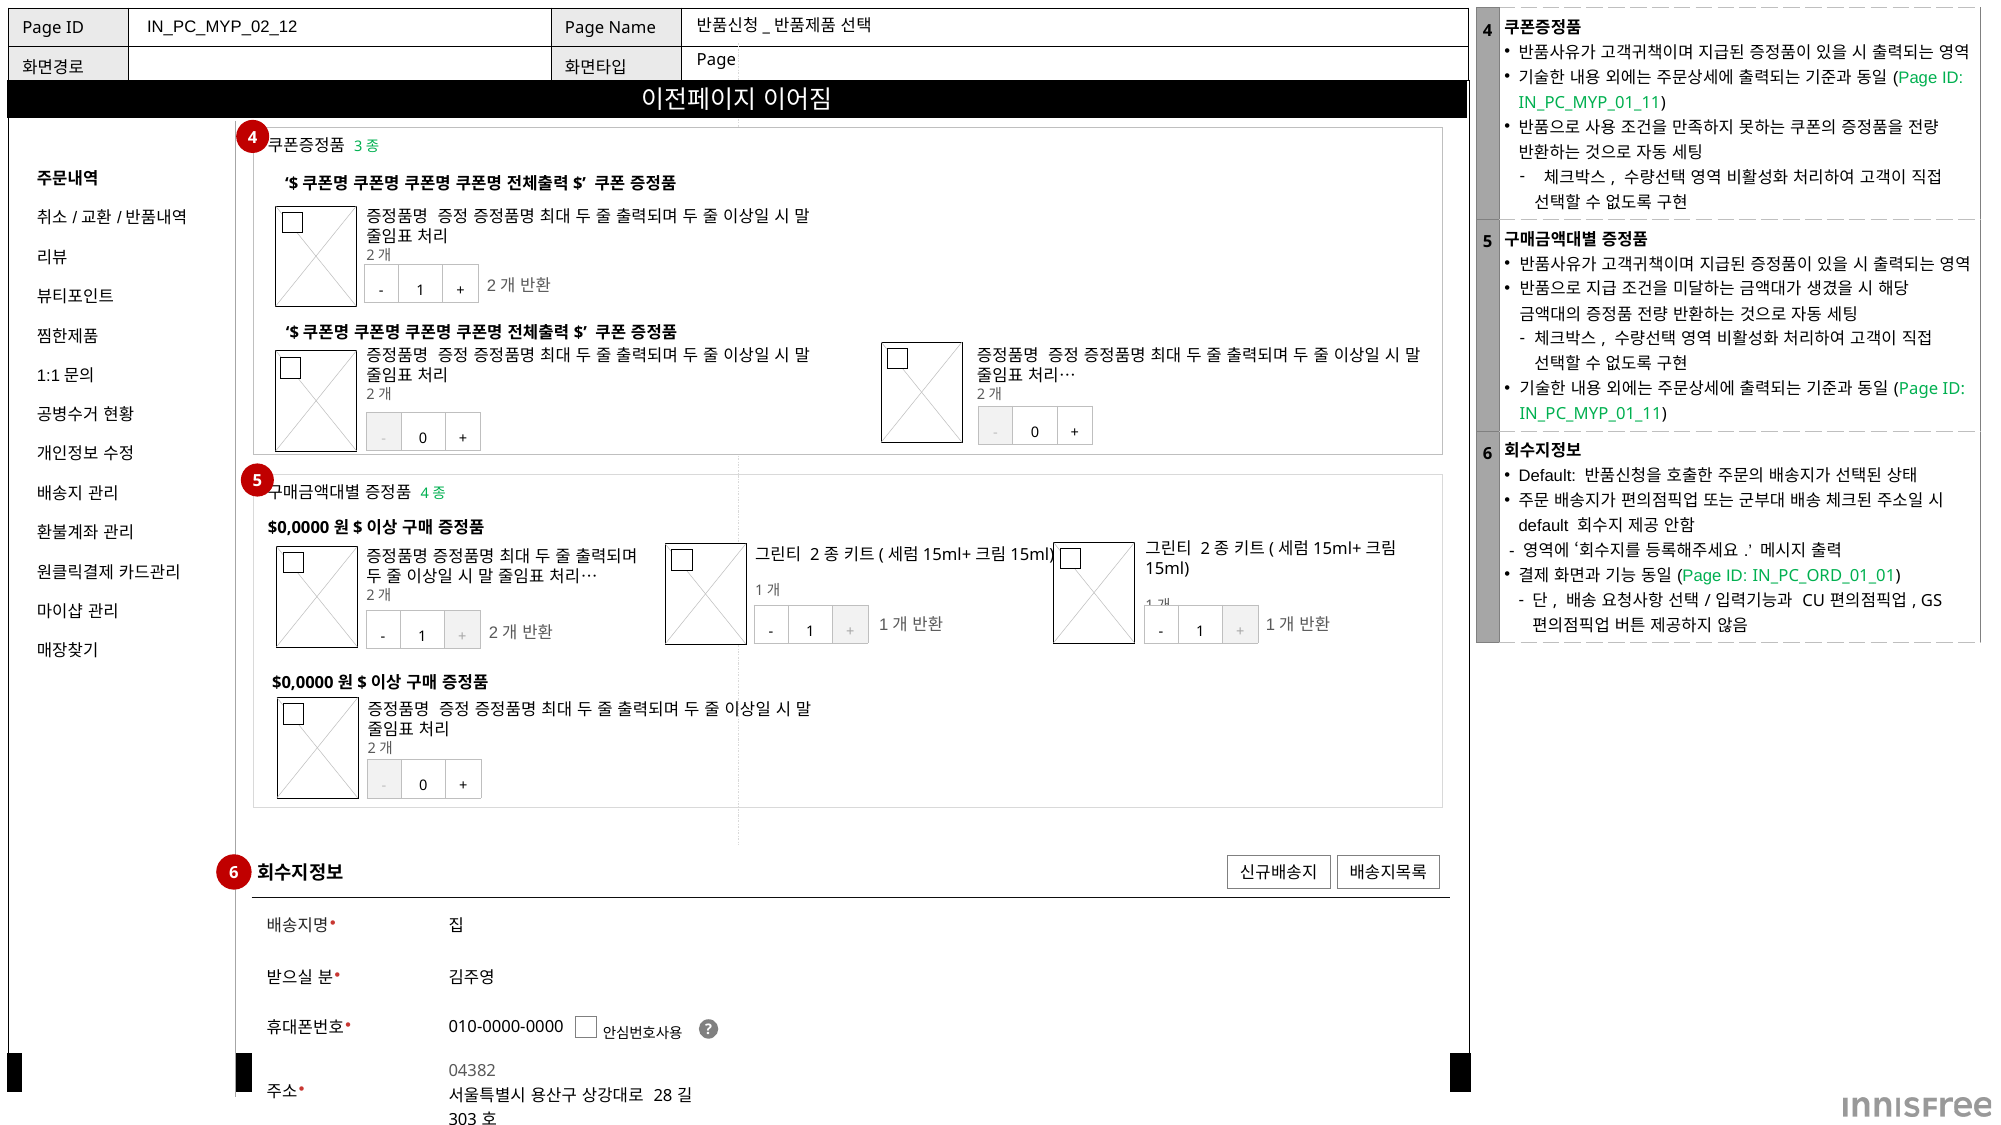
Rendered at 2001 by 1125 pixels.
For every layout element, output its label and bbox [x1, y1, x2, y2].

table_cell [1500, 219, 1980, 642]
table_header [367, 413, 401, 450]
table_header [1058, 407, 1092, 444]
text_box [240, 463, 1443, 808]
table_header [399, 265, 442, 302]
text_box [236, 119, 1443, 455]
table_header [252, 845, 1450, 897]
text_box [681, 42, 1467, 78]
table_header [1013, 407, 1057, 444]
table_header [1500, 7, 1980, 219]
table_header [789, 606, 832, 643]
table_header [1179, 606, 1222, 643]
table_header [402, 760, 445, 798]
table_header [443, 265, 478, 302]
title [681, 8, 1467, 42]
table_header [367, 611, 400, 648]
table_cell [22, 197, 235, 1097]
table_header [22, 121, 235, 197]
table_header [368, 760, 401, 798]
table_header [755, 606, 788, 643]
table_cell [252, 898, 1450, 1125]
table_header [401, 611, 444, 648]
table_header [1477, 8, 1499, 219]
table_header [365, 265, 398, 302]
text_box [216, 854, 252, 890]
table_header [445, 611, 480, 648]
table_header [1223, 606, 1258, 643]
text_box [575, 1011, 767, 1039]
table_header [446, 760, 481, 798]
text_box [1227, 855, 1440, 888]
table_header [979, 407, 1012, 444]
subtitle [127, 8, 552, 44]
table_cell [1477, 220, 1499, 431]
table_header [402, 413, 445, 450]
picture [1843, 1097, 1992, 1117]
table_header [1145, 606, 1178, 643]
table_cell [1477, 432, 1499, 642]
table_header [833, 606, 868, 643]
table_header [446, 413, 480, 450]
